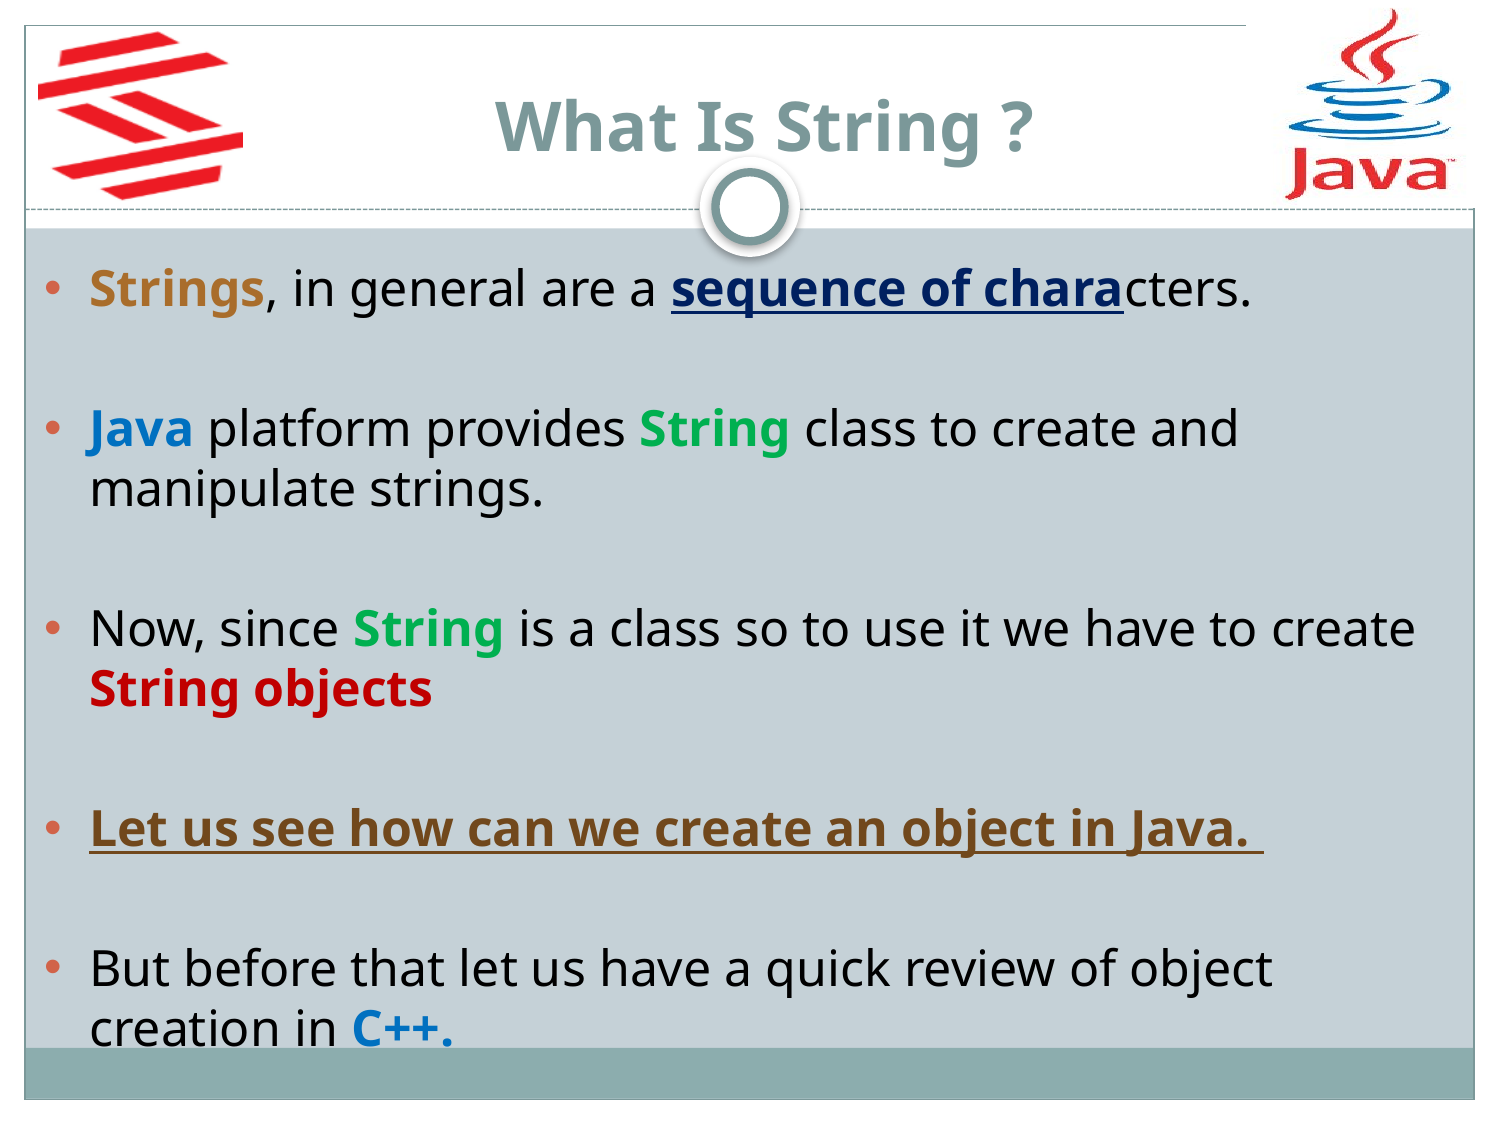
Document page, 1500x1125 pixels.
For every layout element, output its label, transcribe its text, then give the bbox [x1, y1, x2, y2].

list Strings, in general are a sequence of characters. Java platform provides String class to create and manipulate strings. Now, since String is a class so to use it we have to create String objects Let us see how can we create an object in Java. But before that let us have a quick review of object creation in C++. [29, 249, 1480, 1125]
title What Is String ? [249, 42, 1238, 173]
picture [37, 30, 243, 209]
picture [1245, 0, 1483, 209]
